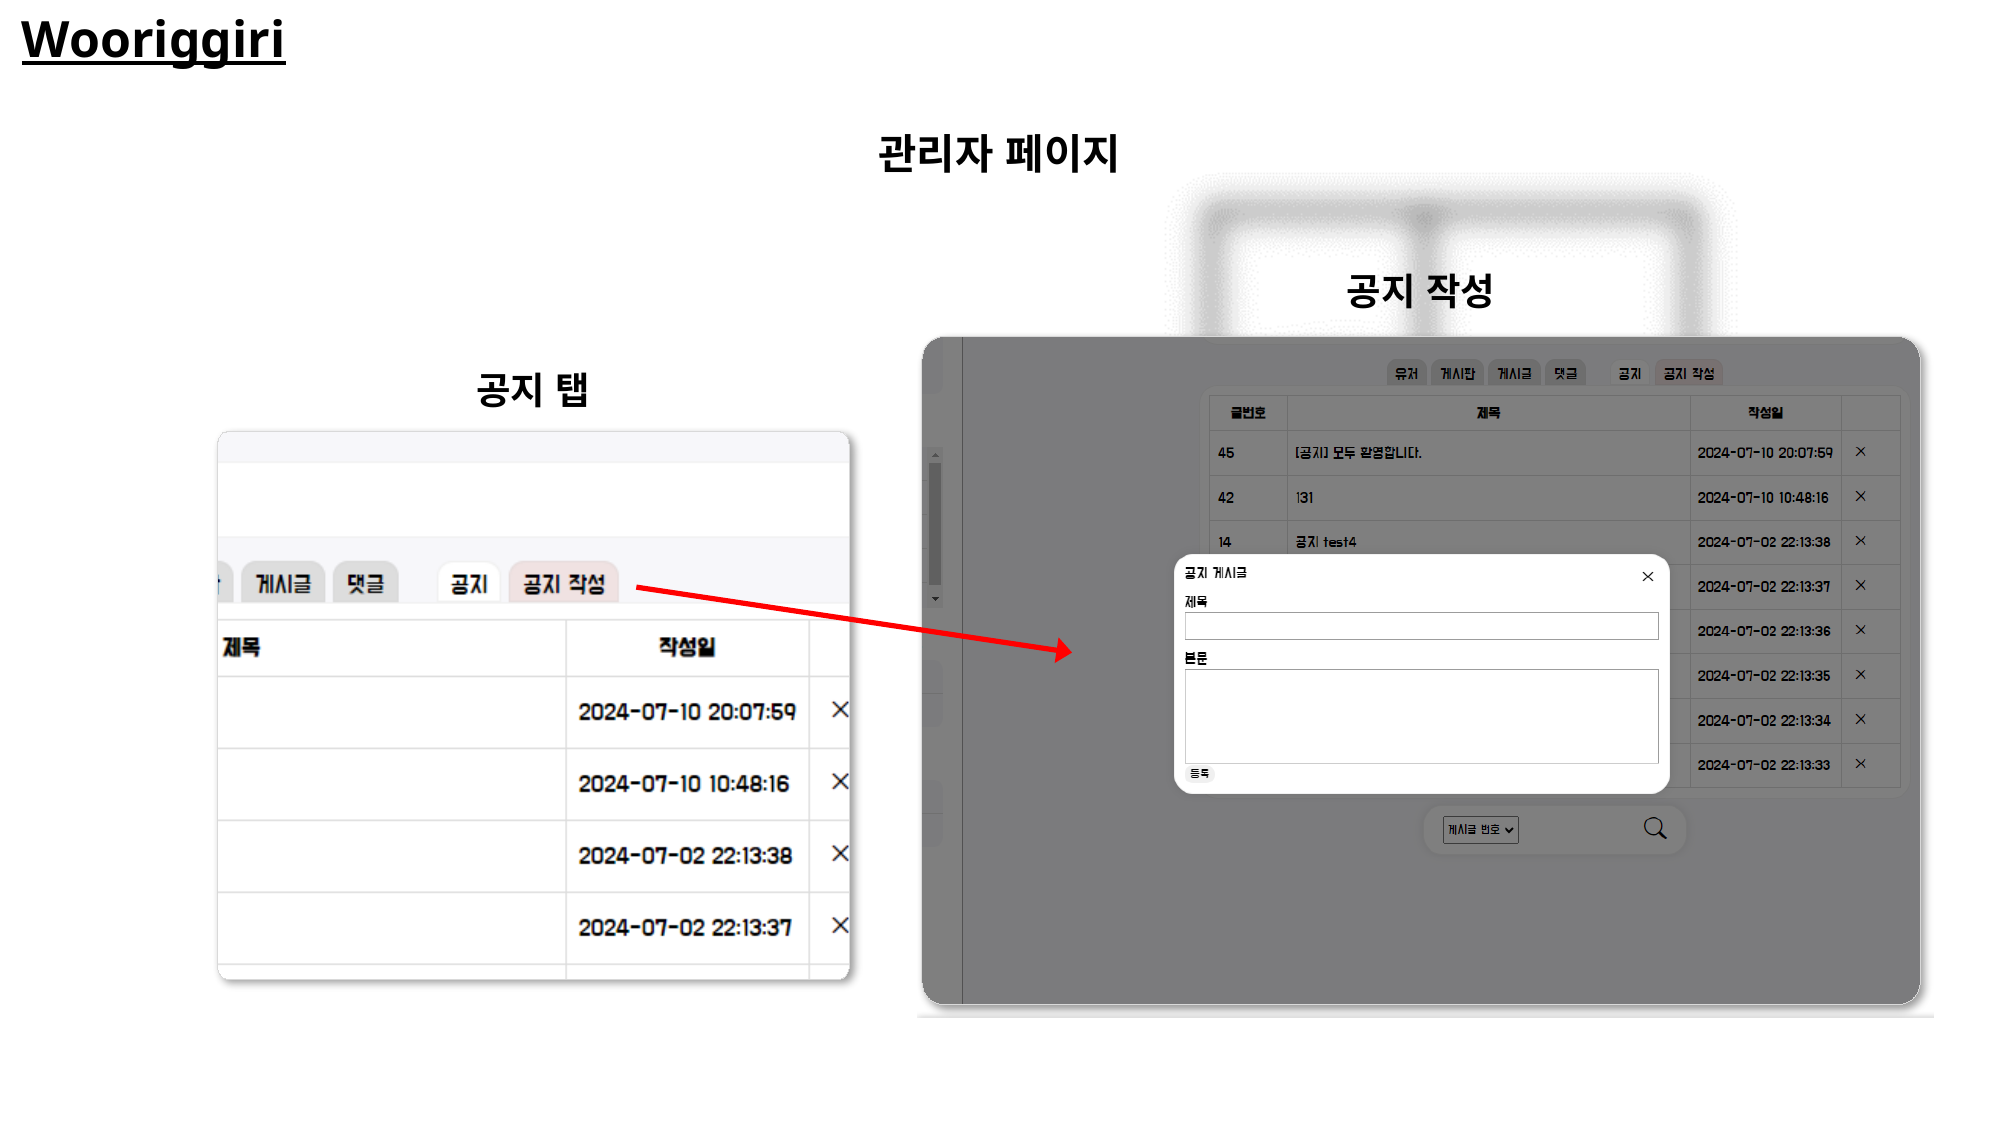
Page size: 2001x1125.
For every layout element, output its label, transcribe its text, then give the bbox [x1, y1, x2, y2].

text_box 관리자 페이지 [863, 120, 1137, 185]
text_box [636, 587, 1072, 653]
text_box 공지 작성 [1331, 260, 1511, 320]
picture [217, 123, 1988, 1005]
text_box 공지 탭 [461, 360, 606, 420]
text_box Wooriggiri [7, 0, 301, 75]
